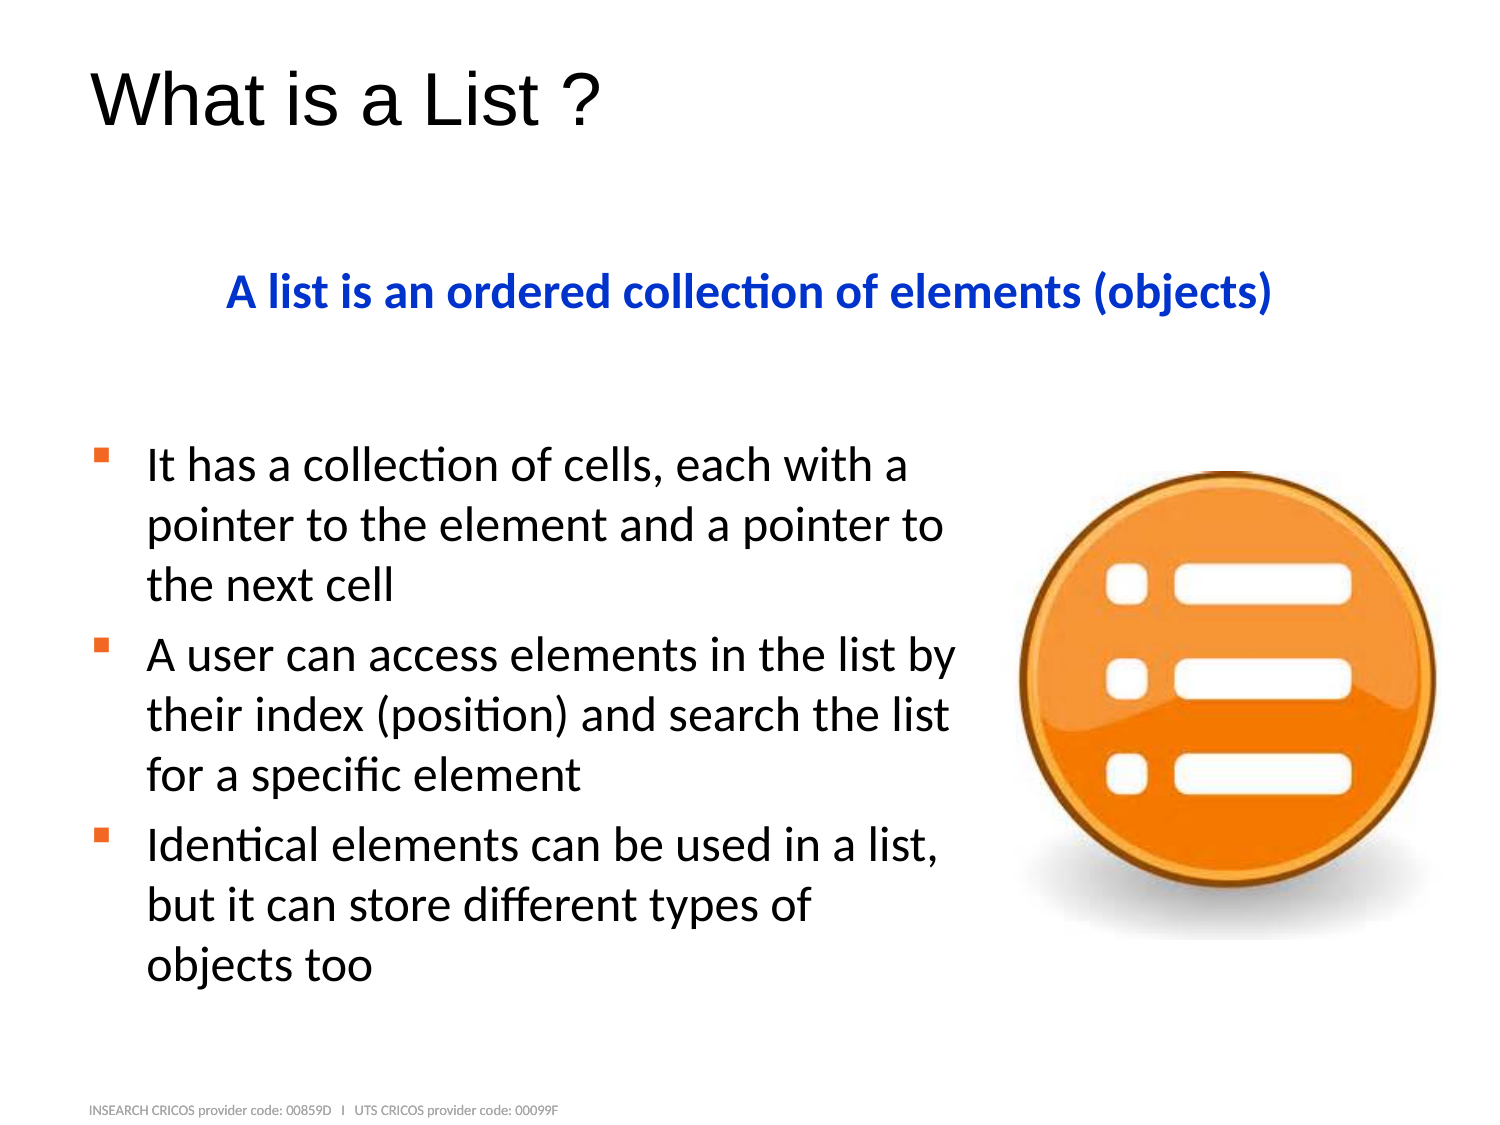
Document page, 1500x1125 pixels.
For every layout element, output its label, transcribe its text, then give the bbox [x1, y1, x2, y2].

title What is a List ? [75, 45, 1425, 146]
list It has a collection of cells, each with a pointer to the element and a pointer to the next cell A user can access elements in the list by their index (position) and search the list for a specific element Identical elements can be used in a list, but it can store different types of objects too [75, 424, 977, 1040]
list A list is an ordered collection of elements (objects) [75, 250, 1425, 464]
picture [990, 470, 1460, 941]
